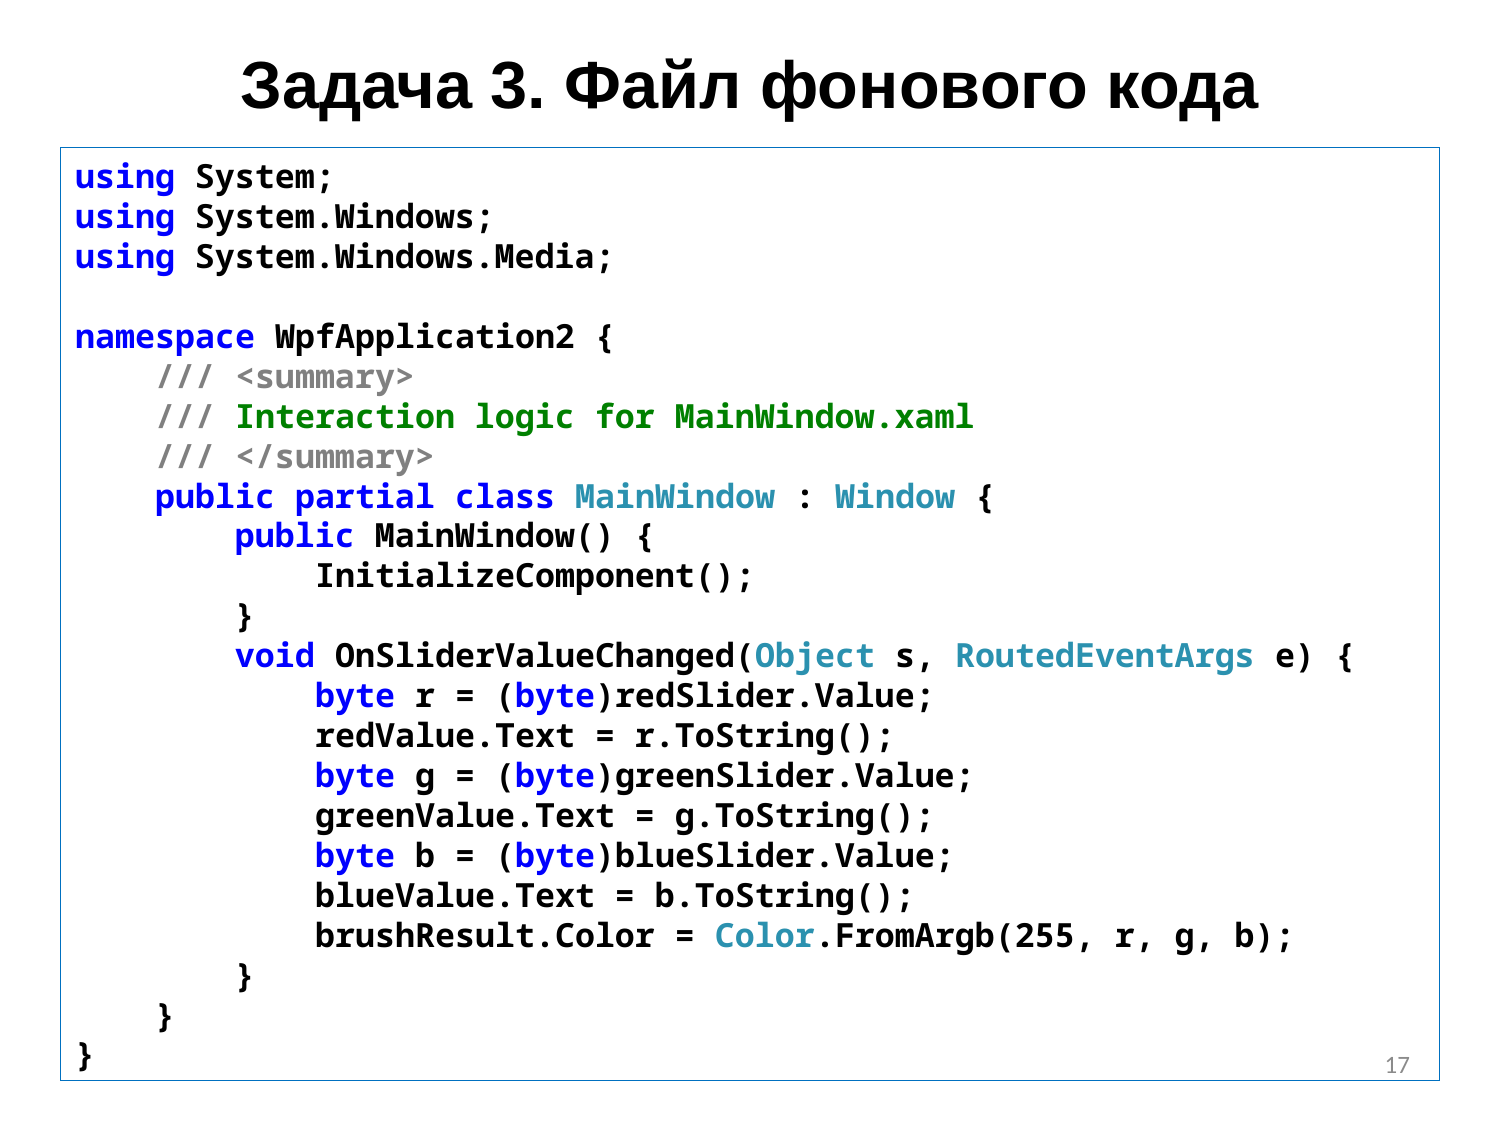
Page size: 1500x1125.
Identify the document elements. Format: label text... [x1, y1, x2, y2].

title Задача 3. Файл фонового кода [0, 32, 1500, 142]
text_box using System; using System.Windows; using System.Windows.Media; namespace WpfApplication2 { /// <summary> /// Interaction logic for MainWindow.xaml /// </summary> public partial class MainWindow : Window { public MainWindow() { InitializeComponent(); } void OnSliderValueChanged(Object s, RoutedEventArgs e) { byte r = (byte)redSlider.Value; redValue.Text = r.ToString(); byte g = (byte)greenSlider.Value; greenValue.Text = g.ToString(); byte b = (byte)blueSlider.Value; blueValue.Text = b.ToString(); brushResult.Color = Color.FromArgb(255, r, g, b); } } } [60, 147, 1440, 1081]
slide_number 17 [1074, 1024, 1425, 1103]
